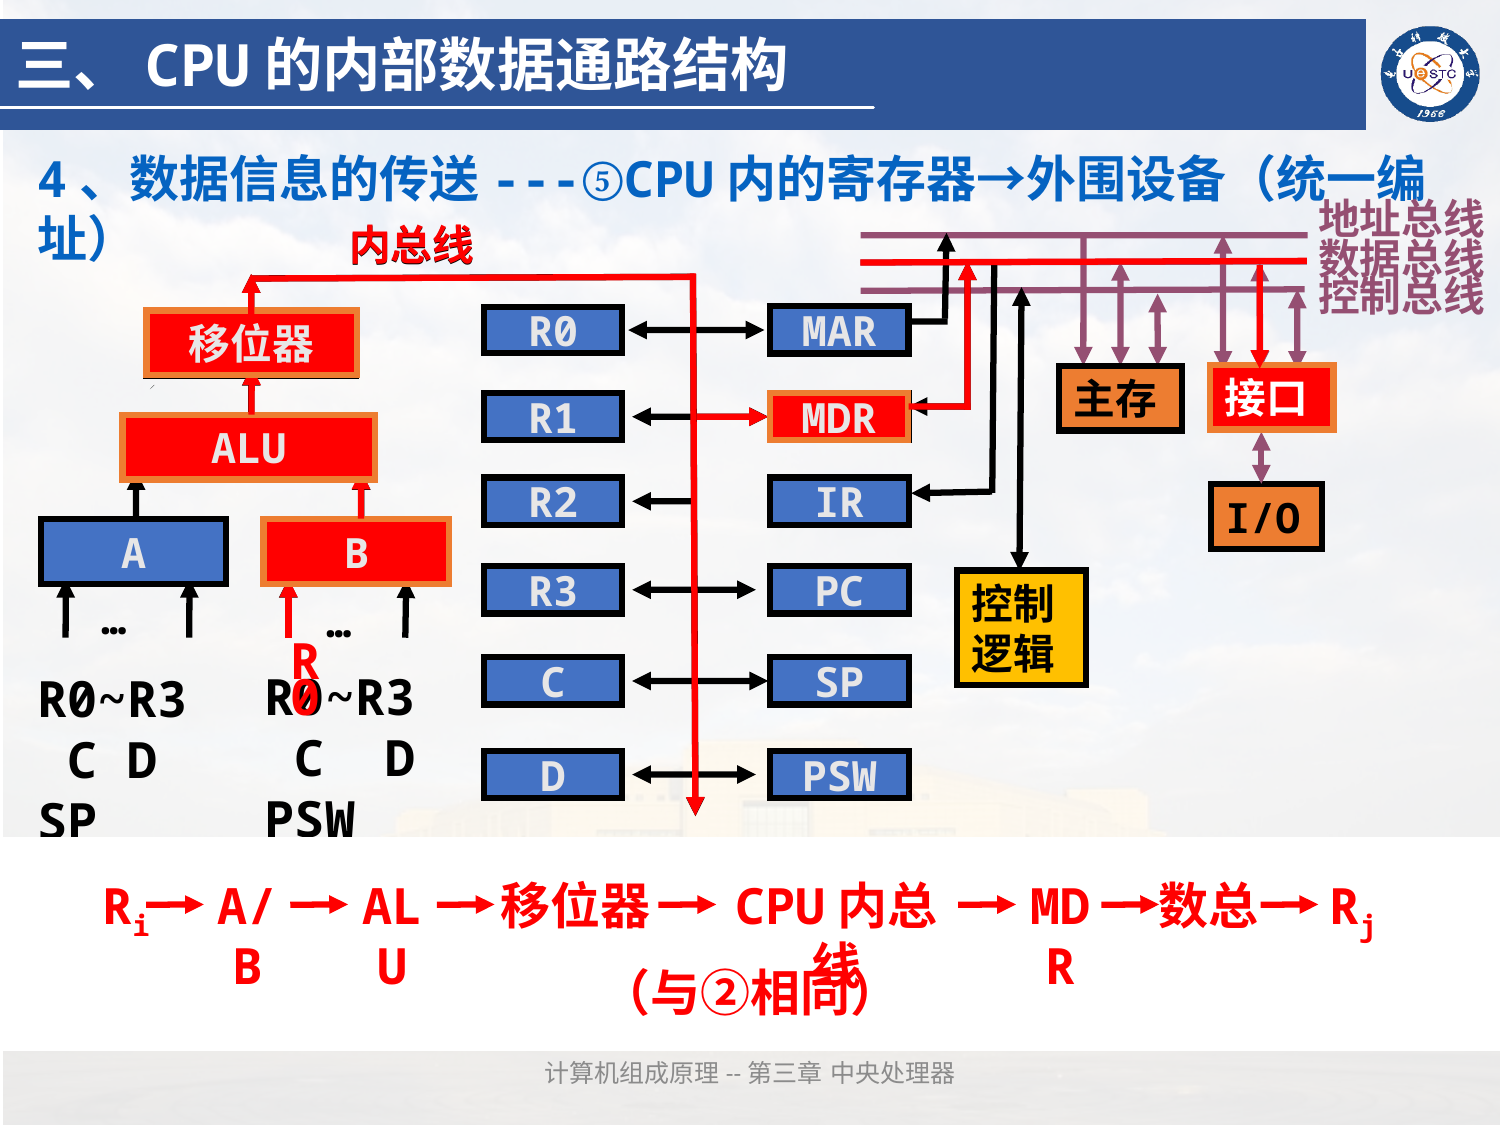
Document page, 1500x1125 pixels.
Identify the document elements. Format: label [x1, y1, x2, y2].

text_box [22, 185, 1500, 831]
picture [3, 0, 1500, 1125]
